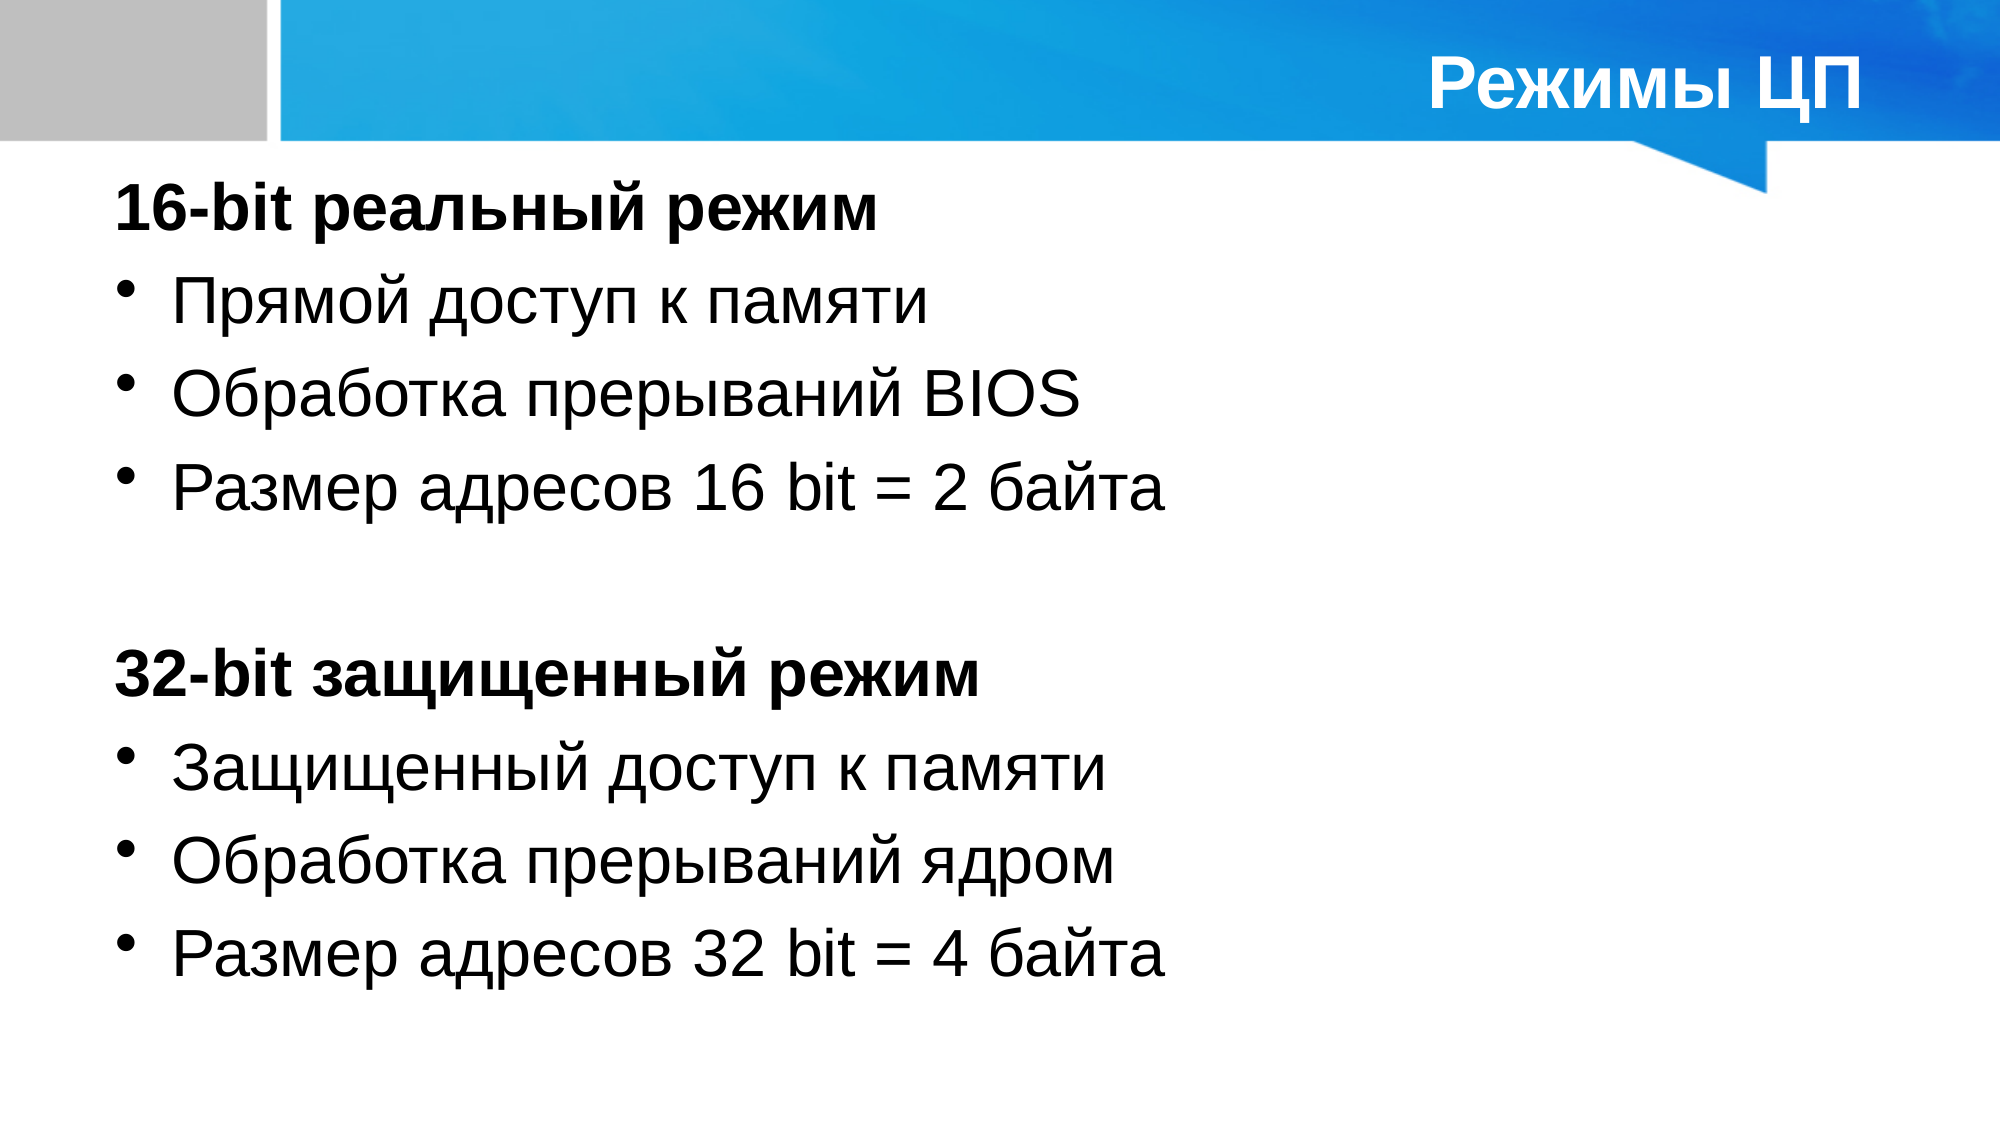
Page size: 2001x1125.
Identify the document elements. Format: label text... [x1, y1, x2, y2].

picture [0, 0, 2000, 1125]
list 16-bit реальный режим Прямой доступ к памяти Обработка прерываний BIOS Размер адресов 16 bit = 2 байта 32-bit защищенный режим Защищенный доступ к памяти Обработка прерываний ядром Размер адресов 32 bit = 4 байта [99, 155, 1901, 1051]
title Режимы ЦП [99, 30, 1901, 127]
